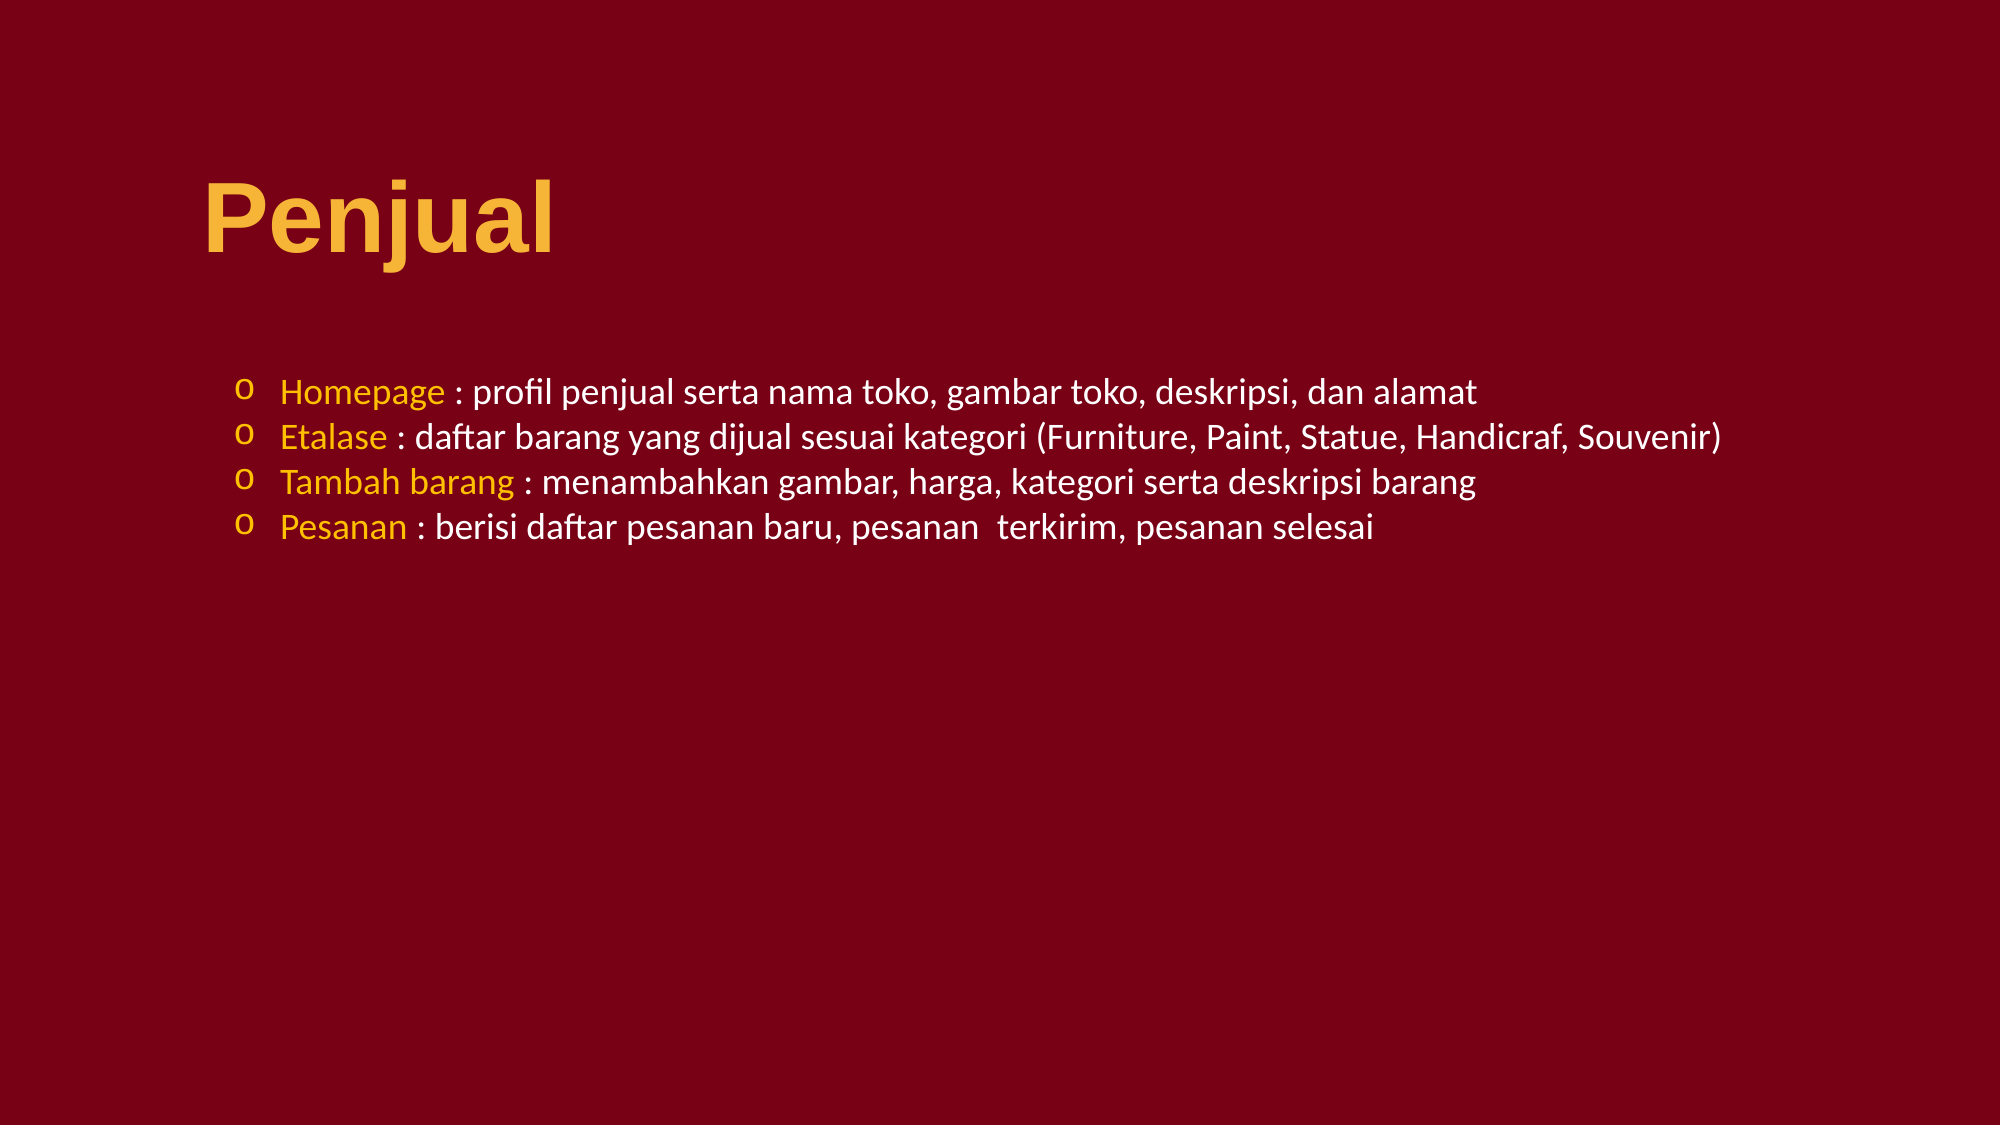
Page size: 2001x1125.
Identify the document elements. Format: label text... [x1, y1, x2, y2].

text_box Penjual [187, 144, 741, 280]
text_box Homepage : profil penjual serta nama toko, gambar toko, deskripsi, dan alamat Etalase : daftar barang yang dijual sesuai kategori (Furniture, Paint, Statue, Handicraf, Souvenir) Tambah barang : menambahkan gambar, harga, kategori serta deskripsi barang Pesanan : berisi daftar pesanan baru, pesanan terkirim, pesanan selesai [218, 359, 1824, 690]
